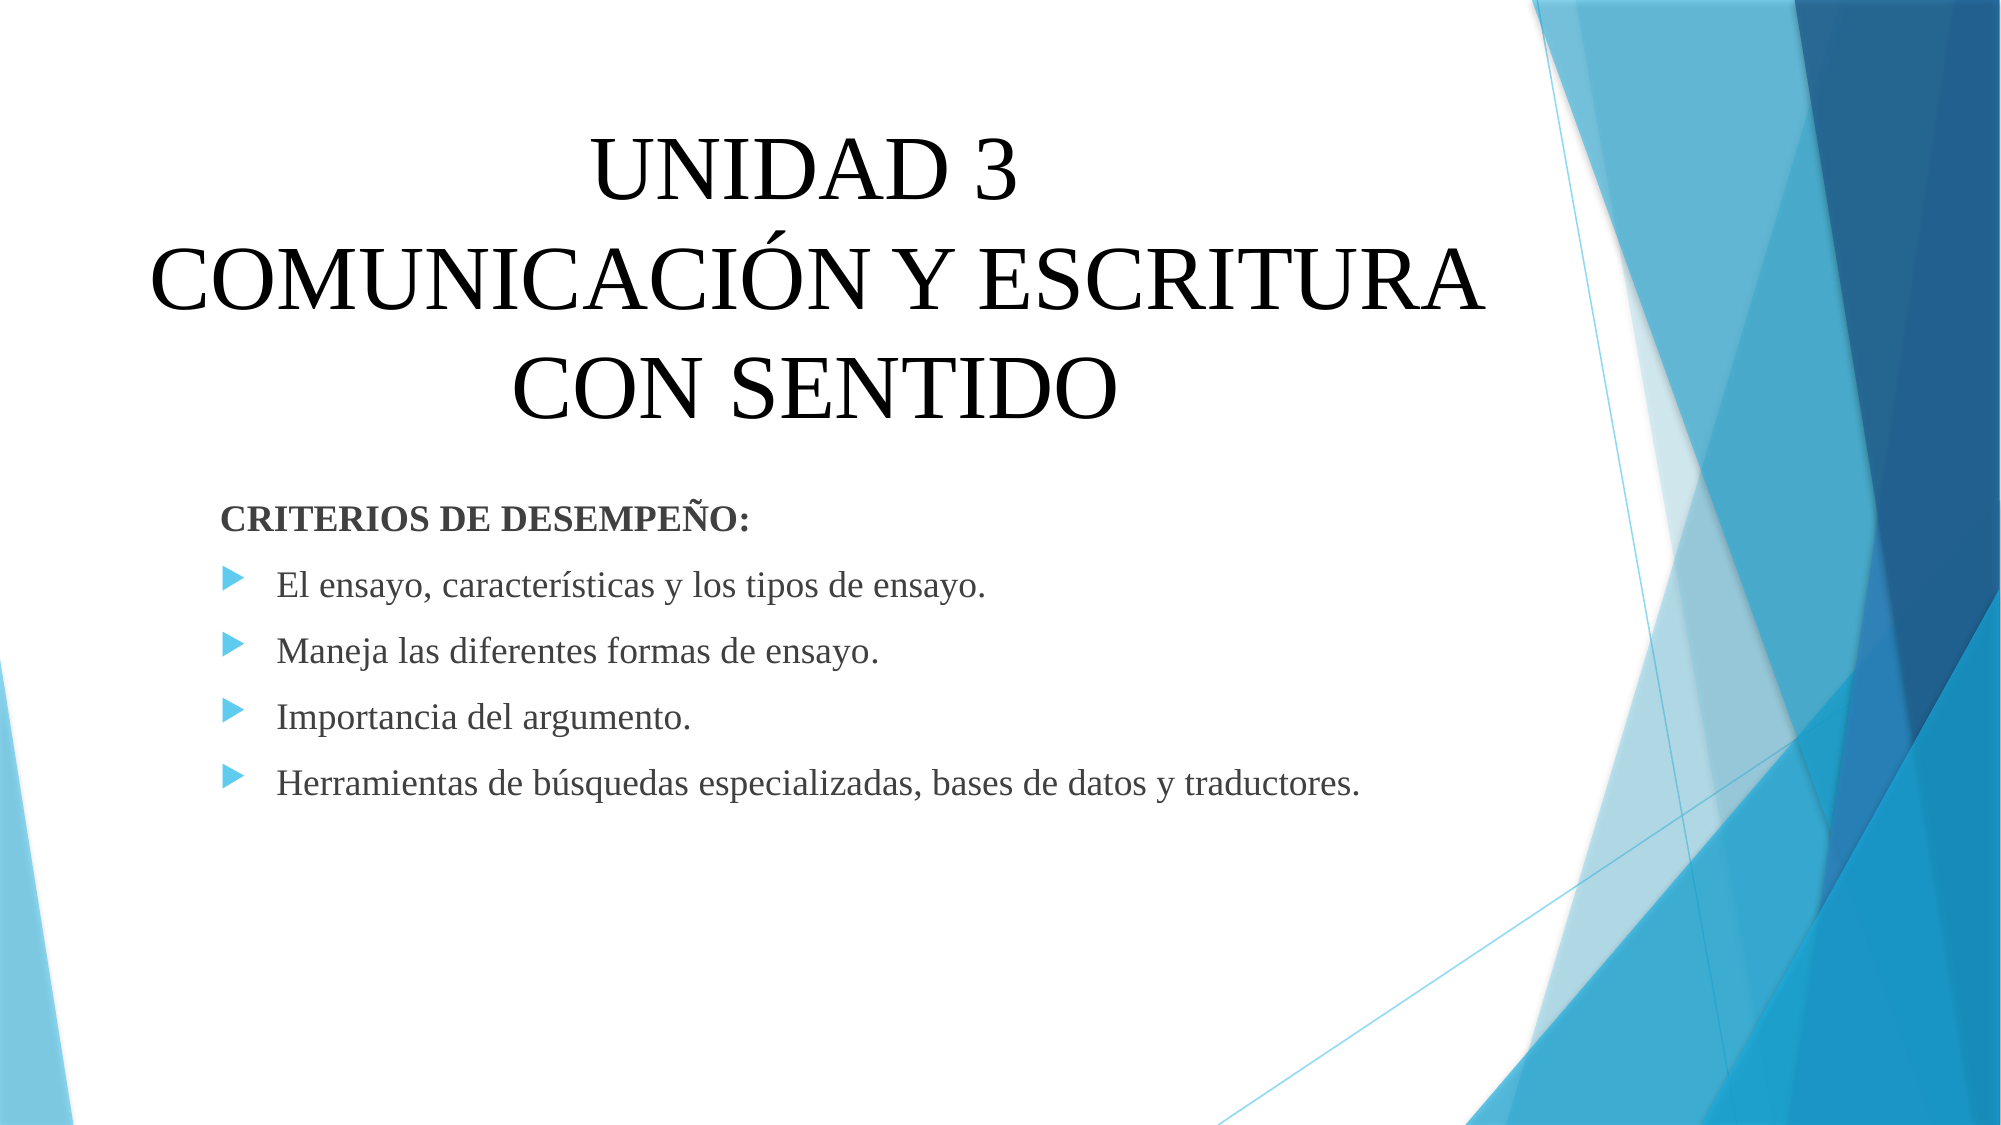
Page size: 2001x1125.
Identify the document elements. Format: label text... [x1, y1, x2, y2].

list CRITERIOS DE DESEMPEÑO: El ensayo, características y los tipos de ensayo. Maneja las diferentes formas de ensayo. Importancia del argumento. Herramientas de búsquedas especializadas, bases de datos y traductores. [204, 486, 1501, 888]
title UNIDAD 3 COMUNICACIÓN Y ESCRITURA CON SENTIDO [111, 99, 1522, 453]
